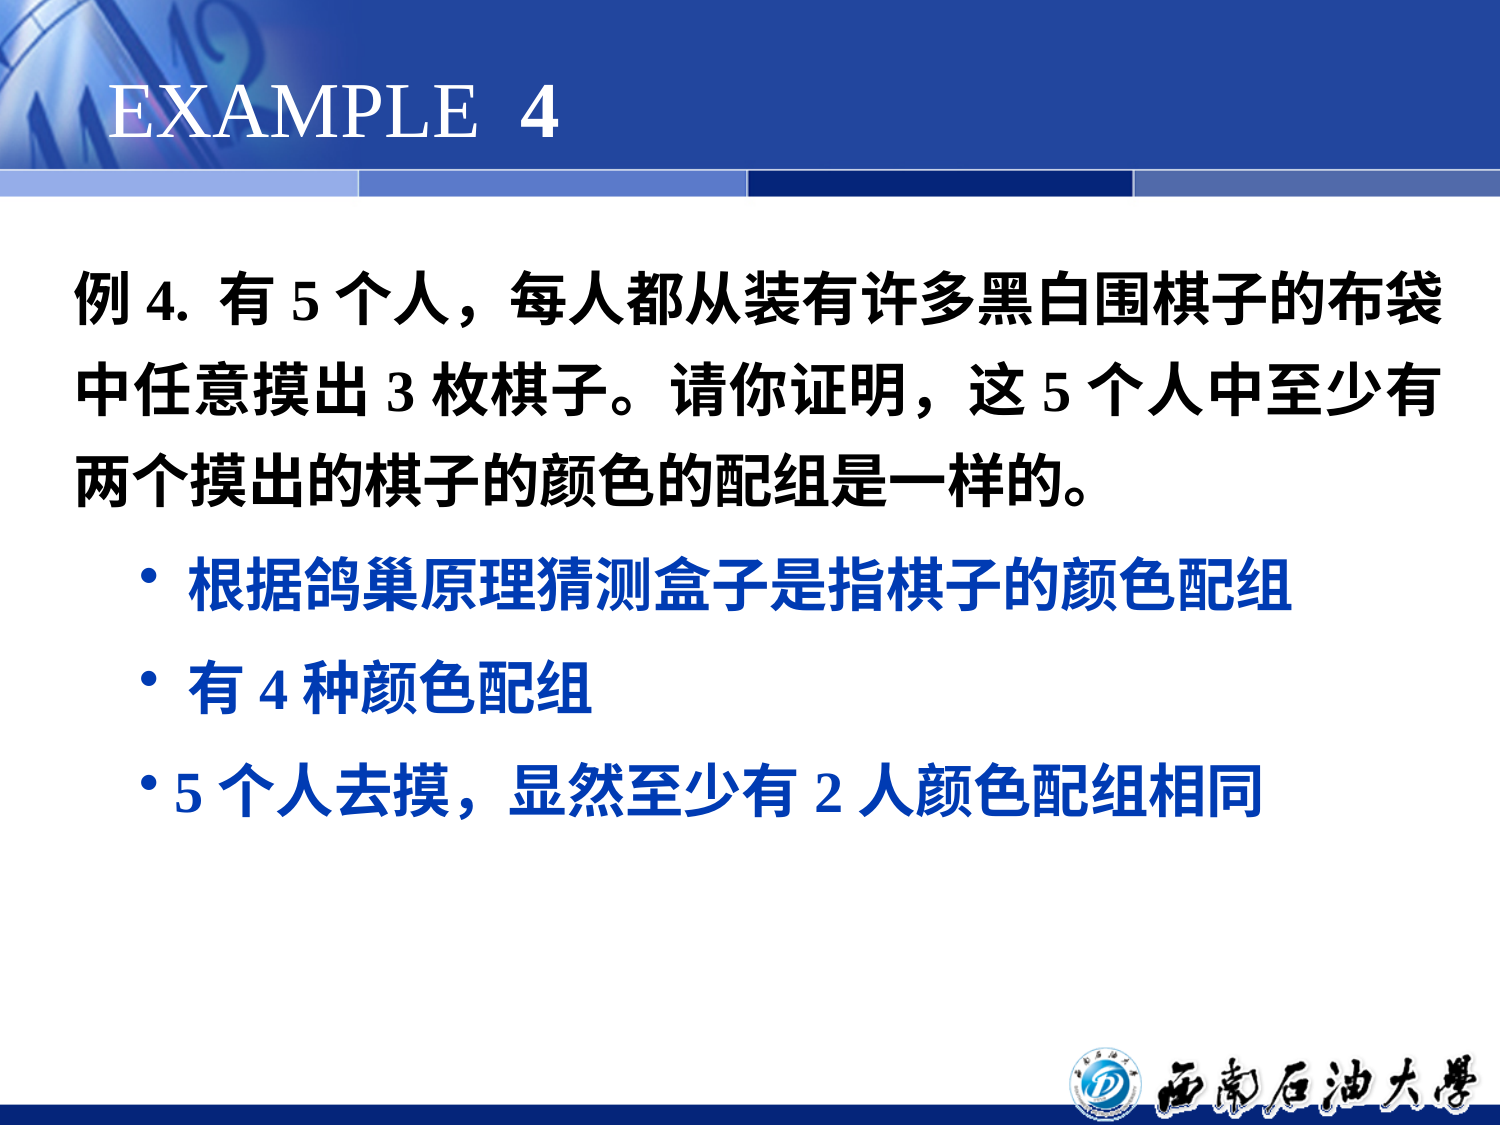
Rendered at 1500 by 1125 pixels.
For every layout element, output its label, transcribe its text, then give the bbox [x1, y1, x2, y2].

list 例4. 有5个人，每人都从装有许多黑白围棋子的布袋中任意摸出3枚棋子。请你证明，这5个人中至少有两个摸出的棋子的颜色的配组是一样的。 根据鸽巢原理猜测盒子是指棋子的颜色配组 有4种颜色配组 5个人去摸，显然至少有2人颜色配组相同 [58, 233, 1460, 985]
title EXAMPLE 4 [91, 37, 1412, 176]
picture [0, 0, 1500, 1125]
